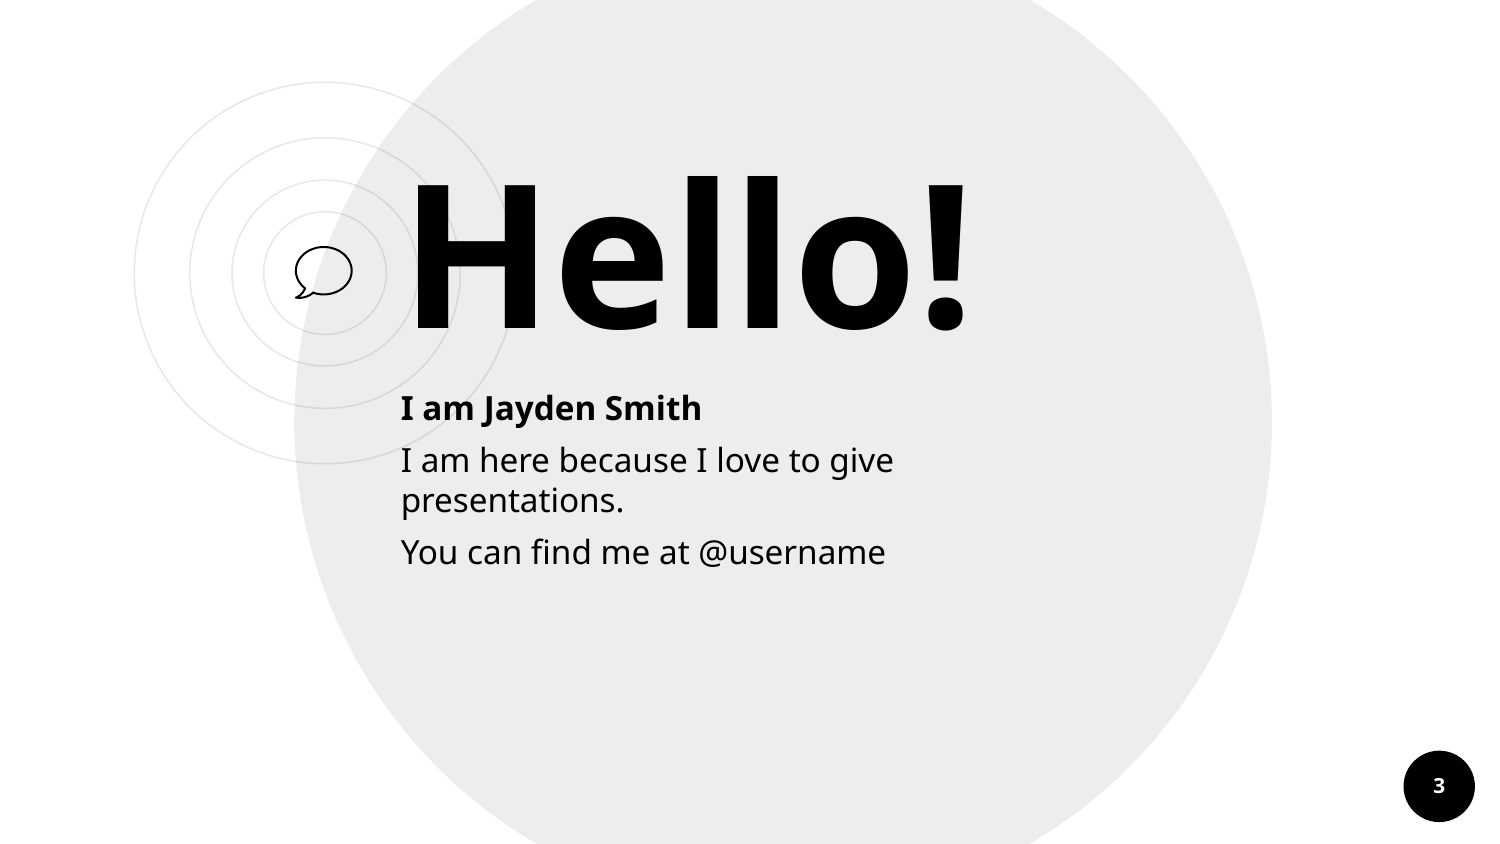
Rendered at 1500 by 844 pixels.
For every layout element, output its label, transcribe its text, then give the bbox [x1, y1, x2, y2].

title Hello! [385, 193, 1142, 371]
slide_number ‹#› [1403, 750, 1475, 823]
subtitle I am Jayden Smith I am here because I love to give presentations. You can find me at @username [385, 371, 1142, 664]
